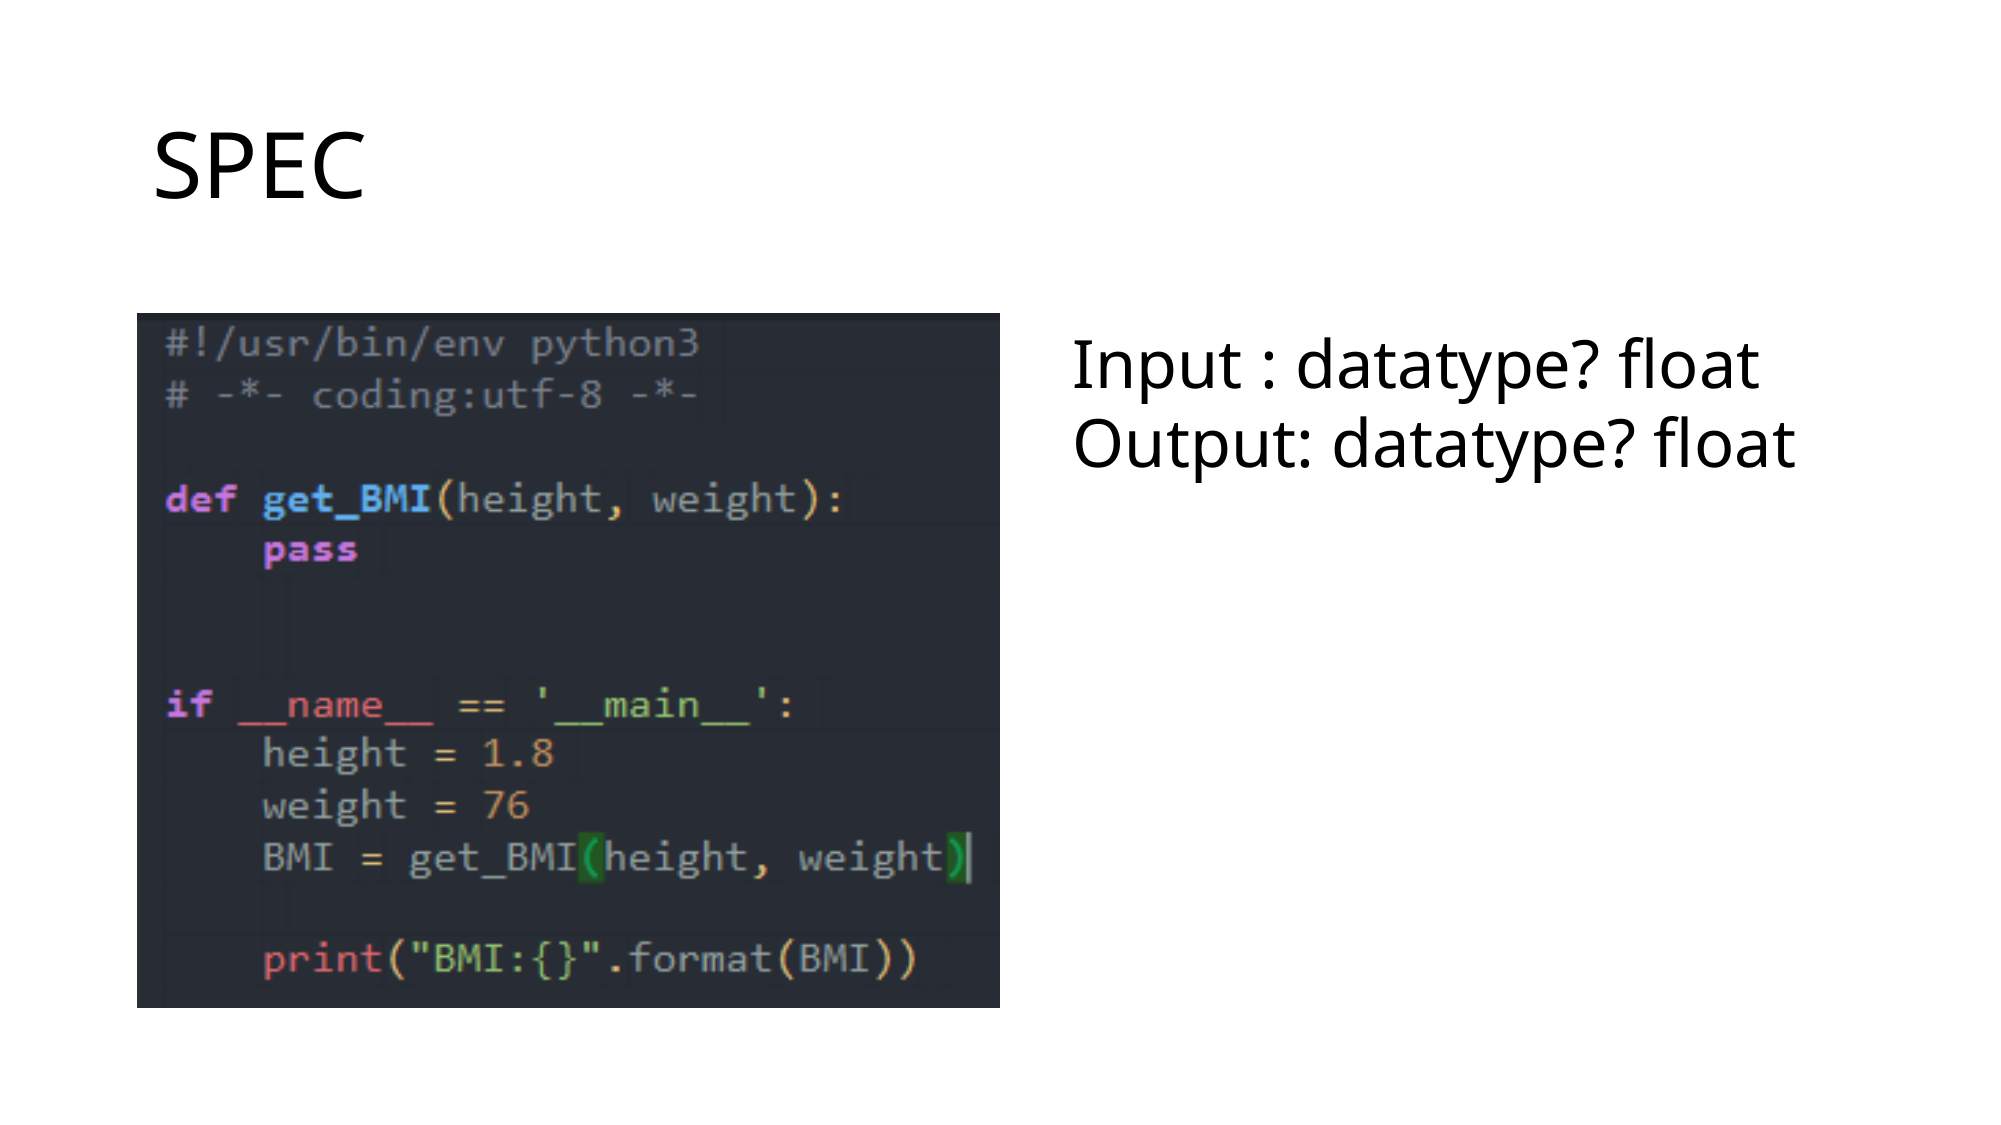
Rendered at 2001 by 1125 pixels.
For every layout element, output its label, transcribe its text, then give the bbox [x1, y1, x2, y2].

text_box Input : datatype? float Output: datatype? float [1057, 313, 1921, 489]
picture [136, 313, 1001, 1008]
title SPEC [137, 59, 1863, 278]
